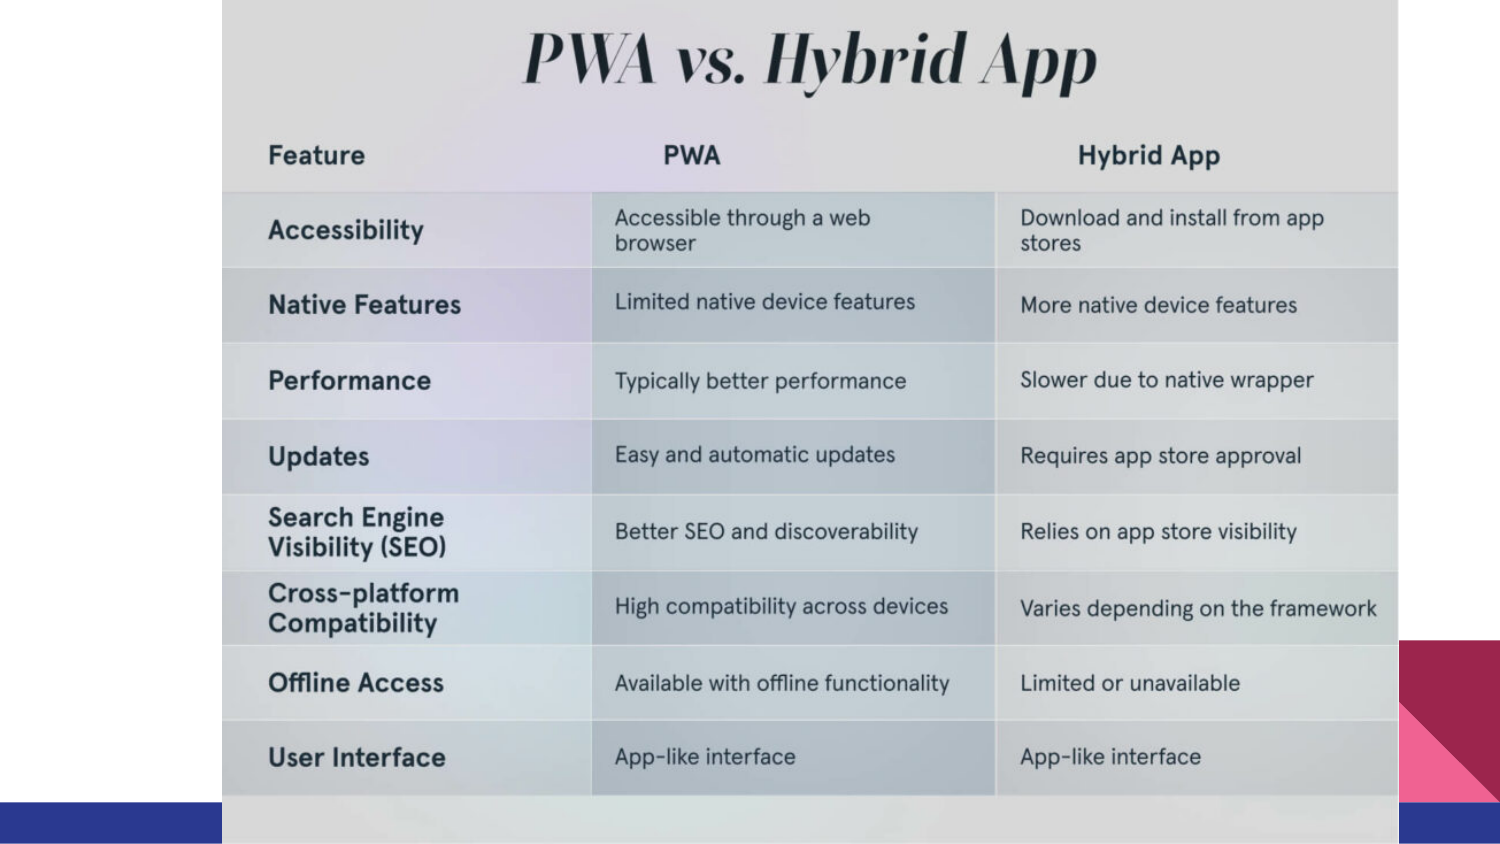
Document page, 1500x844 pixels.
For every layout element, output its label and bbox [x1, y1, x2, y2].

picture [222, 0, 1399, 844]
